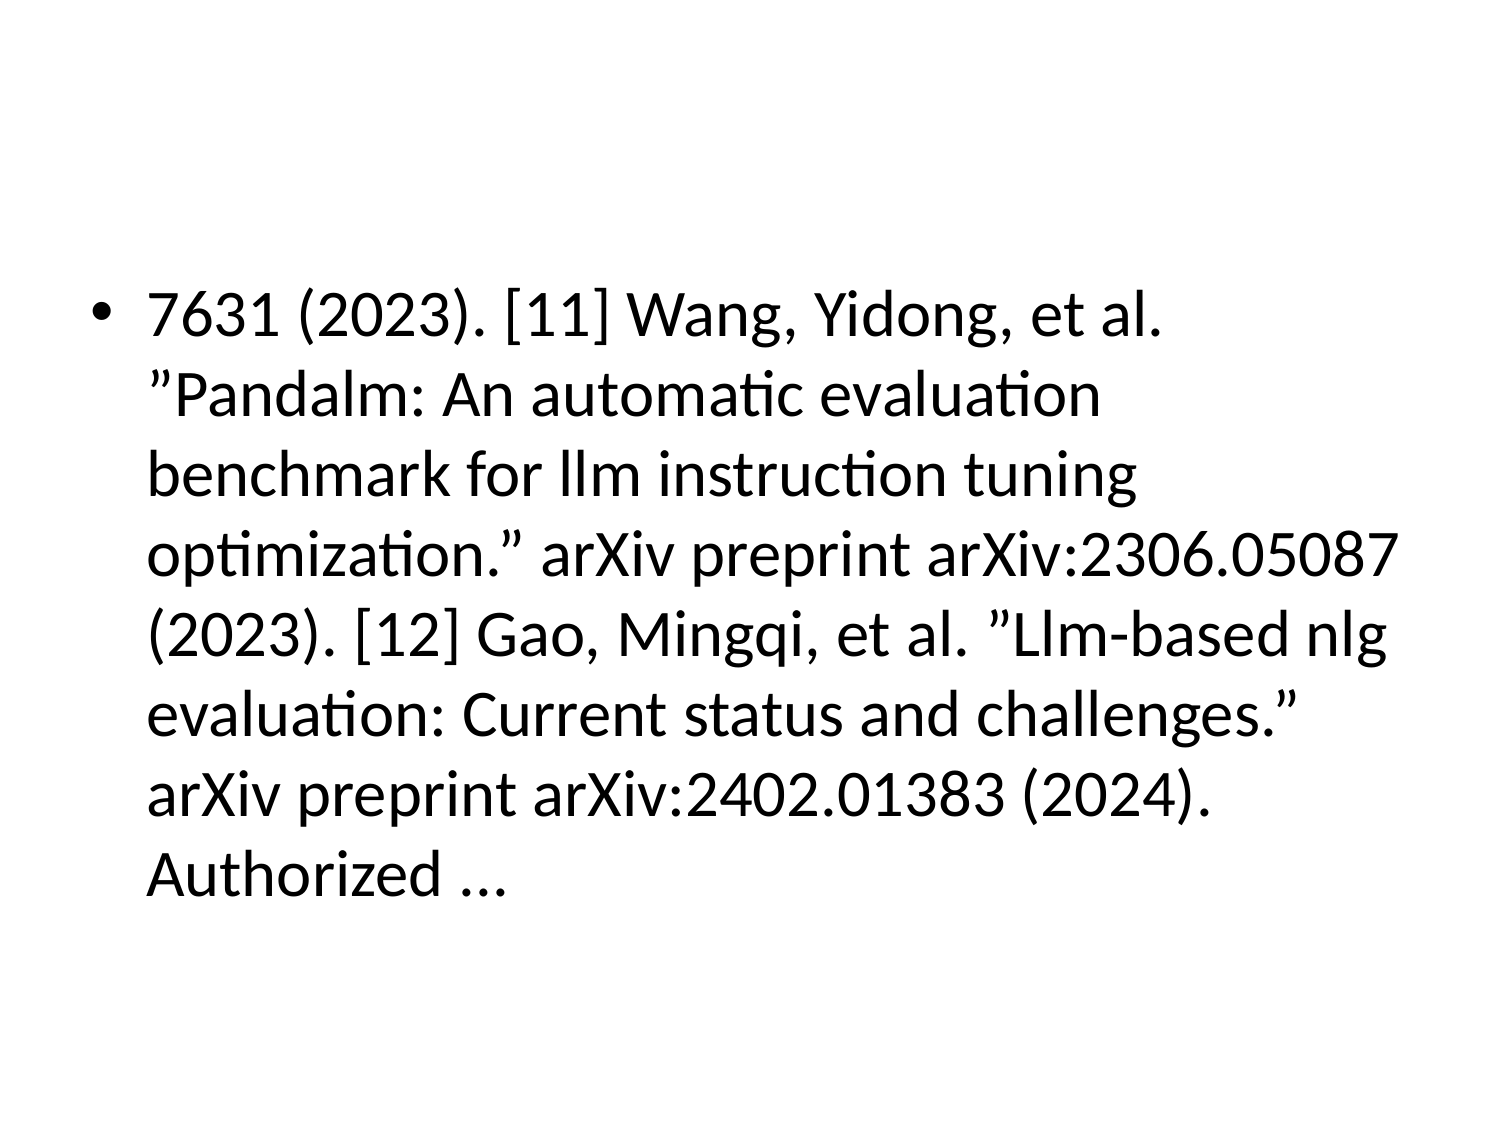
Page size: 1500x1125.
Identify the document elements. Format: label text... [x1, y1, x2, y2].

list 7631 (2023). [11] Wang, Yidong, et al. ”Pandalm: An automatic evaluation benchmark for llm instruction tuning optimization.” arXiv preprint arXiv:2306.05087 (2023). [12] Gao, Mingqi, et al. ”Llm-based nlg evaluation: Current status and challenges.” arXiv preprint arXiv:2402.01383 (2024). Authorized ... [75, 262, 1425, 1005]
